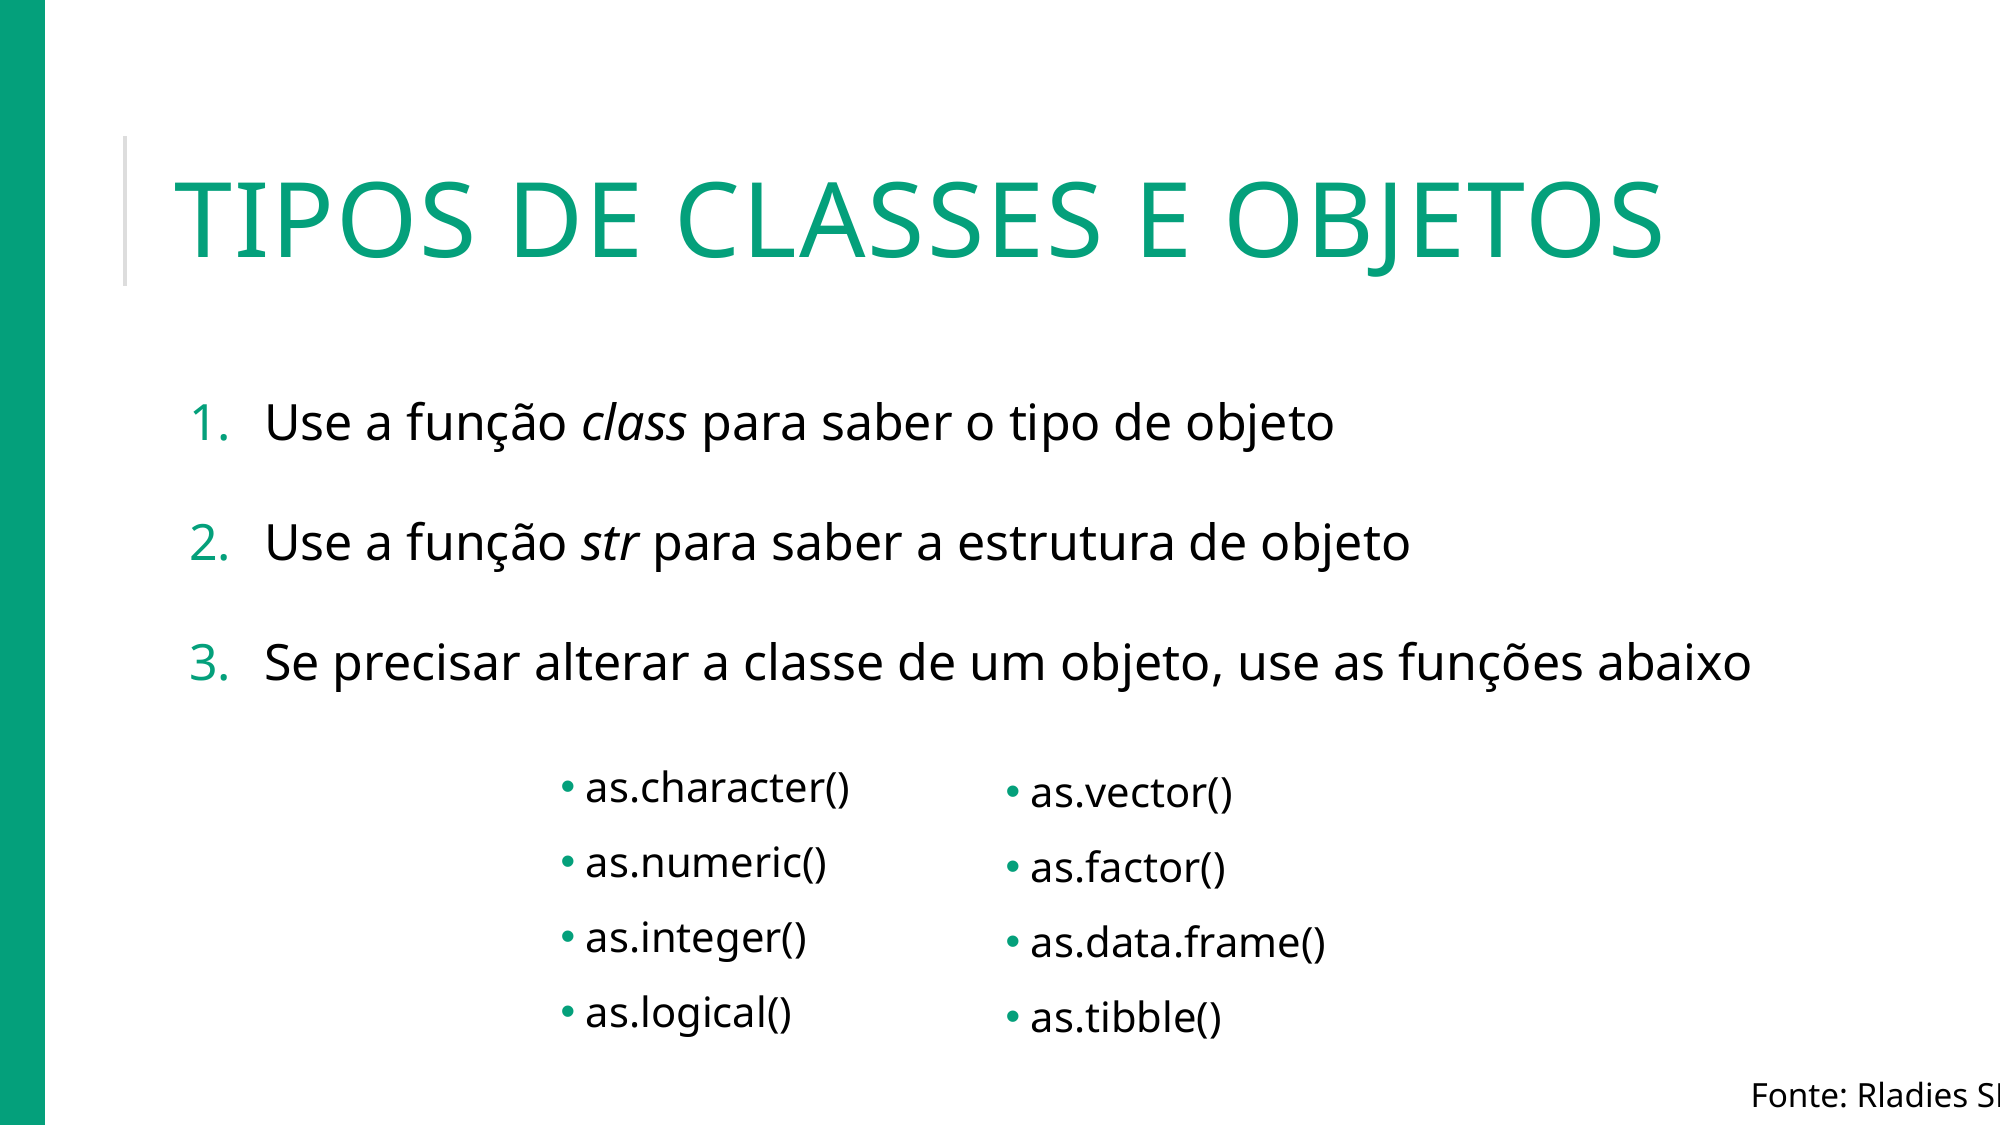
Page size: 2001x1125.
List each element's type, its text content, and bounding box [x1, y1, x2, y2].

text_box Fonte: Rladies SP [1735, 1066, 2000, 1122]
title Tipos de classes e objetos [159, 104, 1754, 351]
text_box [0, 0, 45, 1125]
text_box as.character() as.numeric() as.integer() as.logical() [545, 728, 957, 1044]
text_box Use a função class para saber o tipo de objeto Use a função str para saber a estrutura de objeto Se precisar alterar a classe de um objeto, use as funções abaixo [174, 383, 1808, 698]
text_box as.vector() as.factor() as.data.frame() as.tibble() [990, 733, 1381, 1049]
